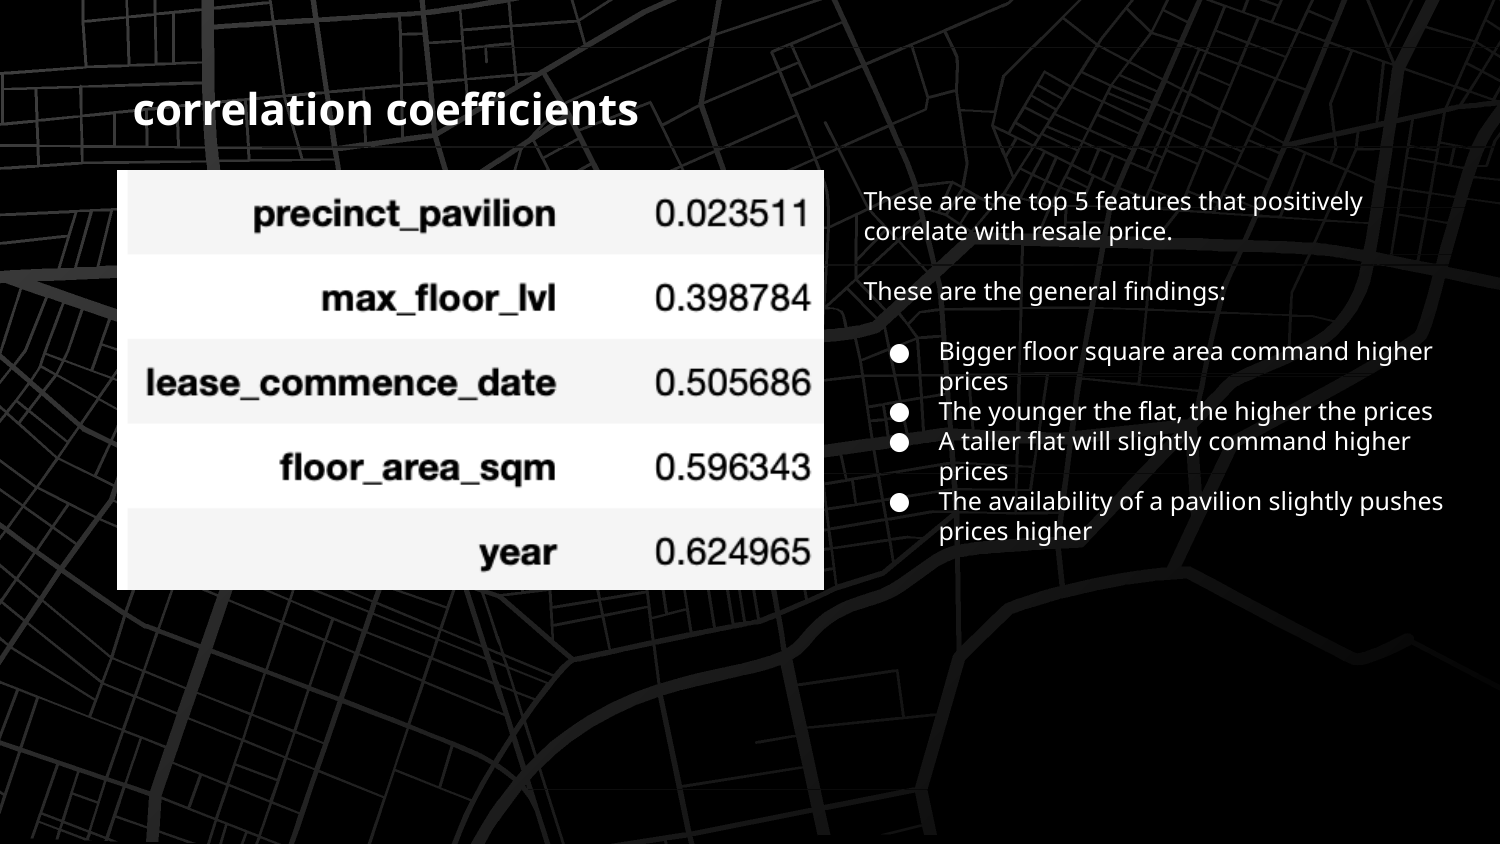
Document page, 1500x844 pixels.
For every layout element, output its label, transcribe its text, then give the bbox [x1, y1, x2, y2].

list These are the top 5 features that positively correlate with resale price. These are the general findings: Bigger floor square area command higher prices The younger the flat, the higher the prices A taller flat will slightly command higher prices The availability of a pavilion slightly pushes prices higher [848, 170, 1474, 707]
subtitle correlation coefficients [117, 59, 1109, 145]
picture [117, 170, 825, 590]
